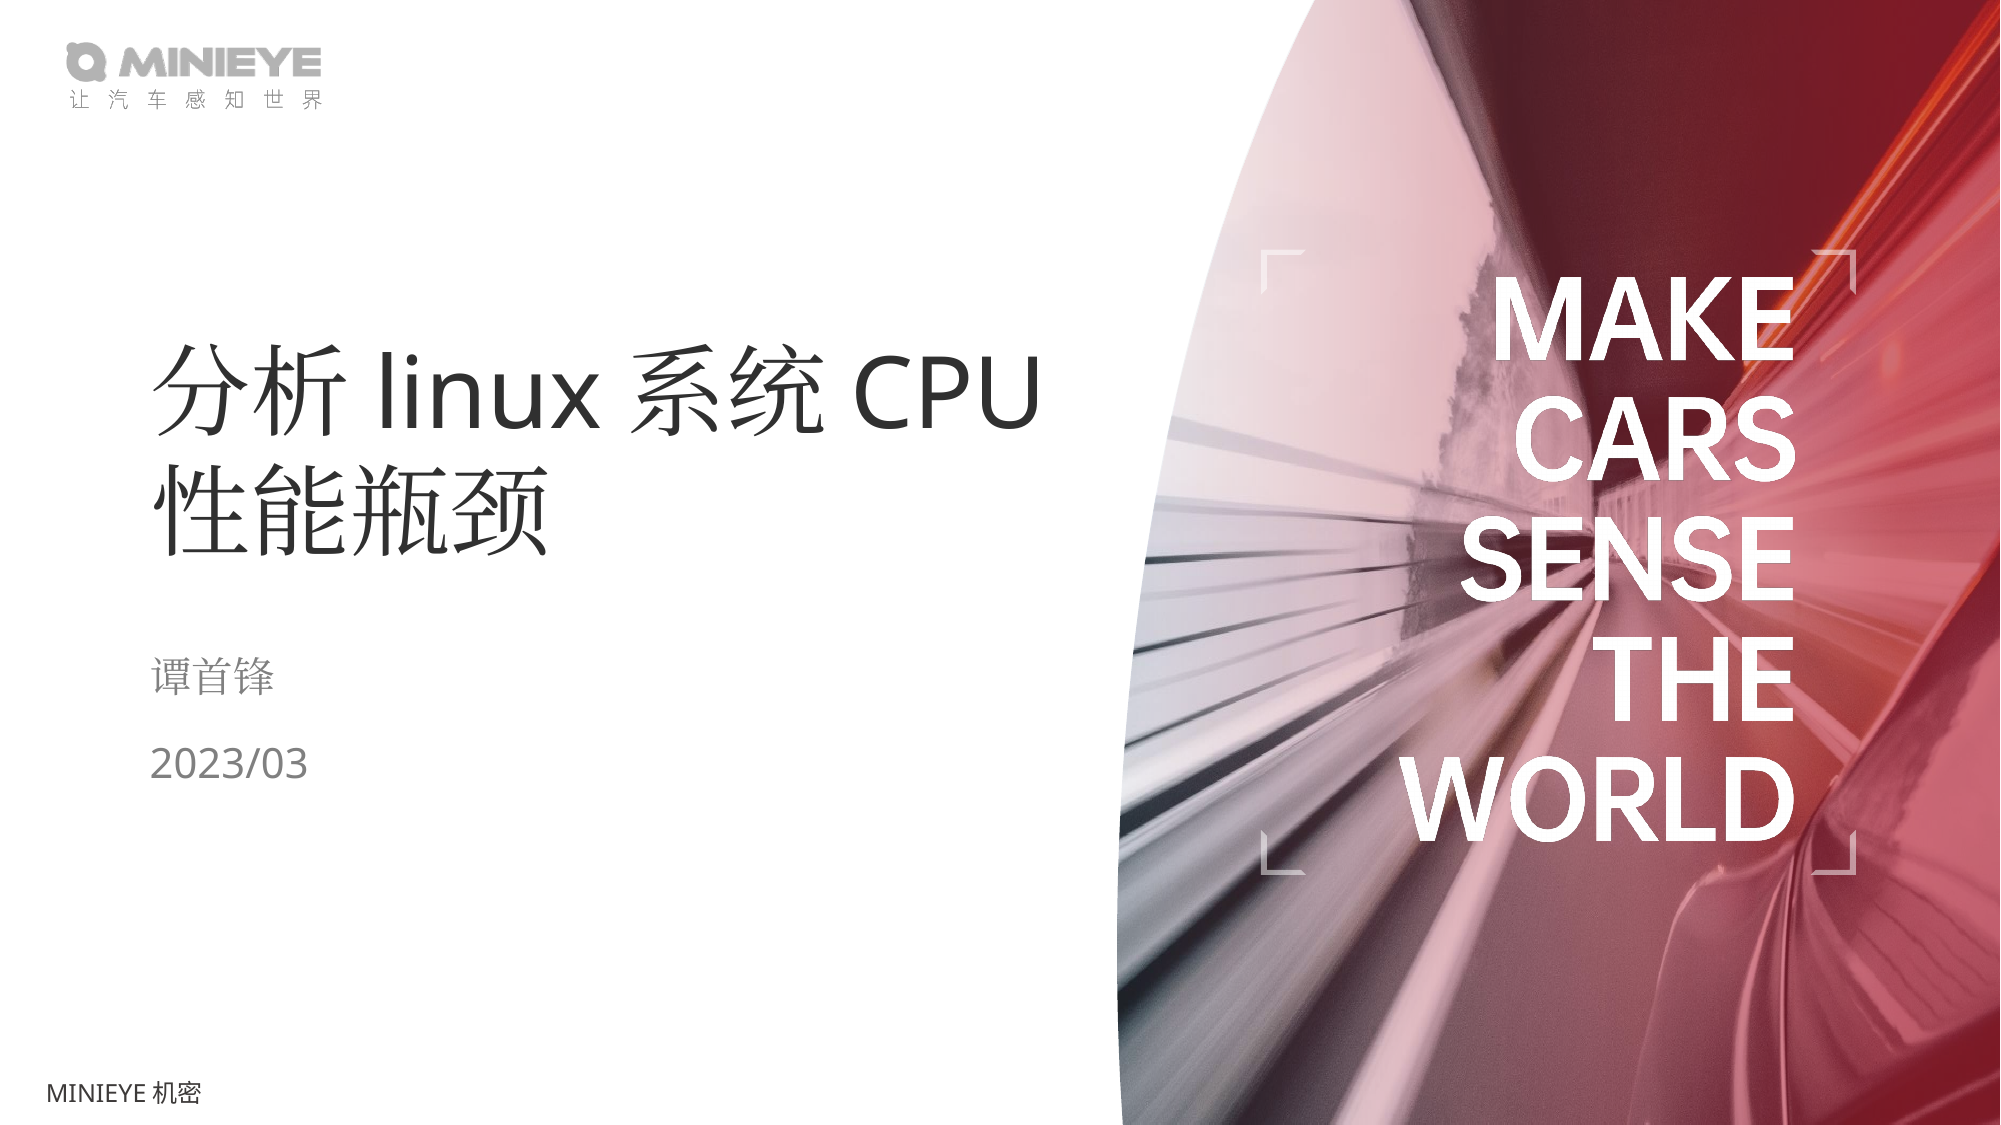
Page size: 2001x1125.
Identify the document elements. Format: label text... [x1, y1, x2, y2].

list MINIEYE机密 [30, 1073, 1068, 1116]
picture [54, 42, 366, 125]
subtitle 谭首锋 [134, 648, 981, 710]
picture [1117, 0, 1315, 1125]
title 分析linux系统CPU性能瓶颈 [135, 438, 1118, 576]
list 2023/03 [134, 731, 981, 793]
picture [1308, 232, 1887, 923]
